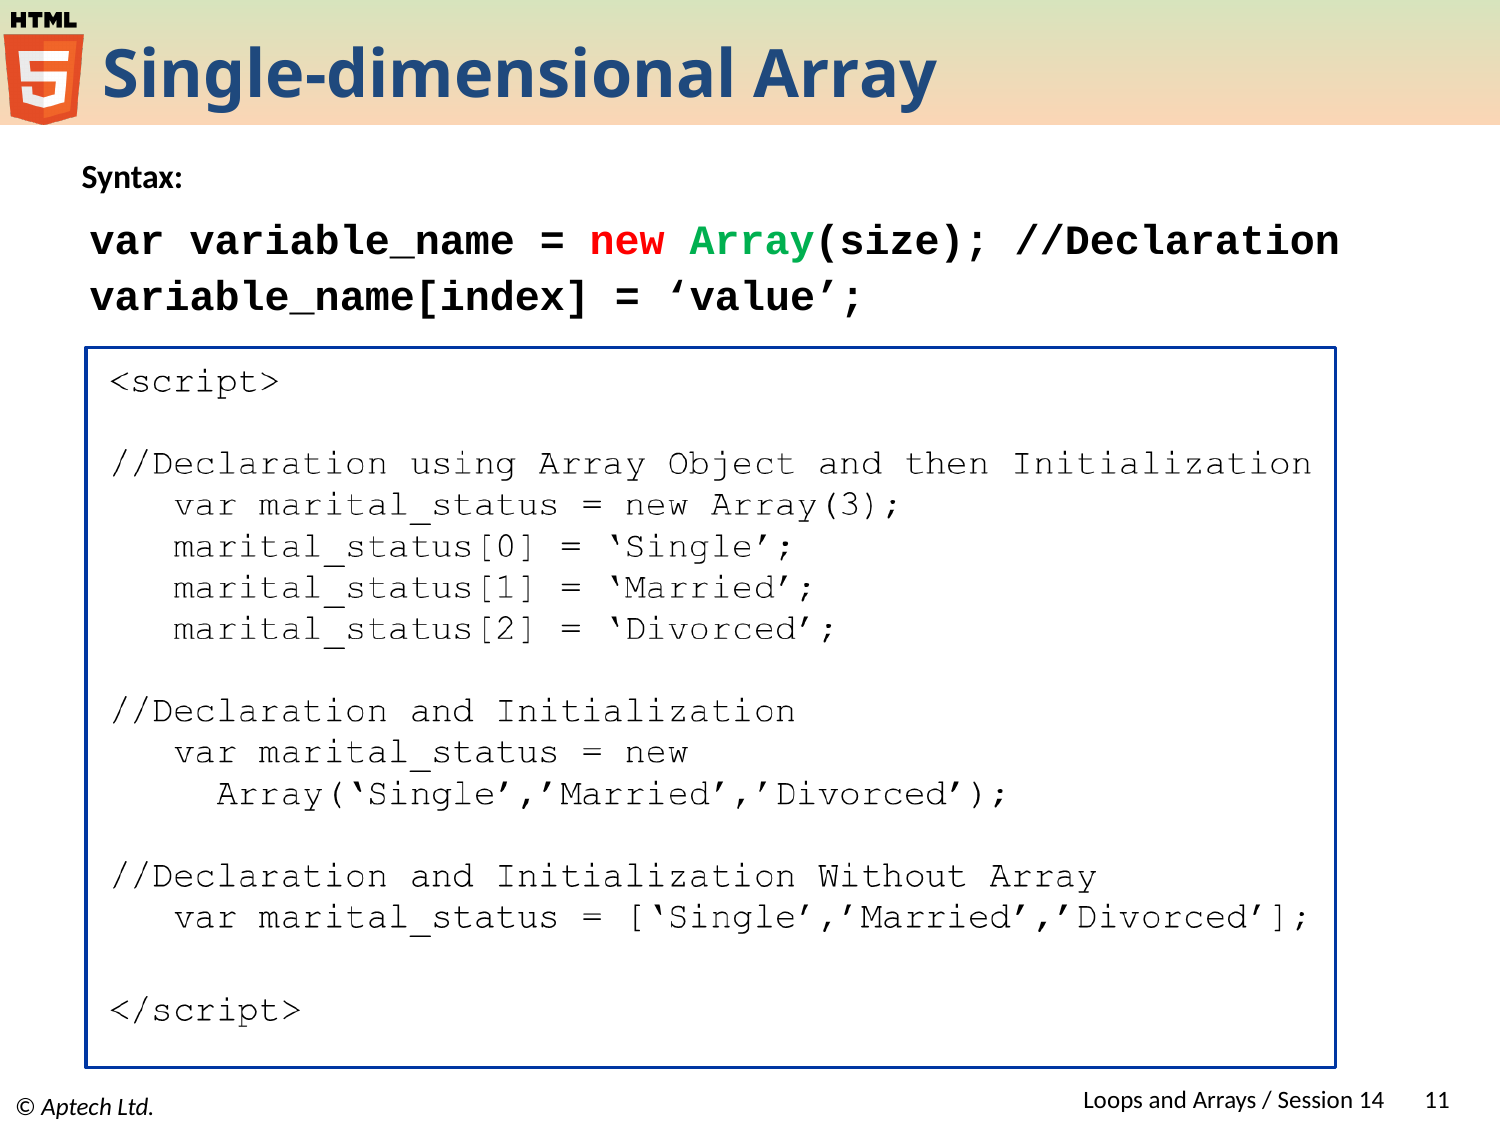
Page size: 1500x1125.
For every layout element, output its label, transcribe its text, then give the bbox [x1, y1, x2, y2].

picture [0, 12, 100, 125]
text_box var variable_name = new Array(size); //Declaration variable_name[index] = ‘value’; [74, 219, 1355, 325]
slide_number 11 [1400, 1084, 1465, 1113]
footer Loops and Arrays / Session 14 [412, 1084, 1400, 1113]
text_box Syntax: [66, 159, 292, 223]
title Single-dimensional Array [87, 37, 1338, 106]
picture [87, 348, 1335, 1067]
